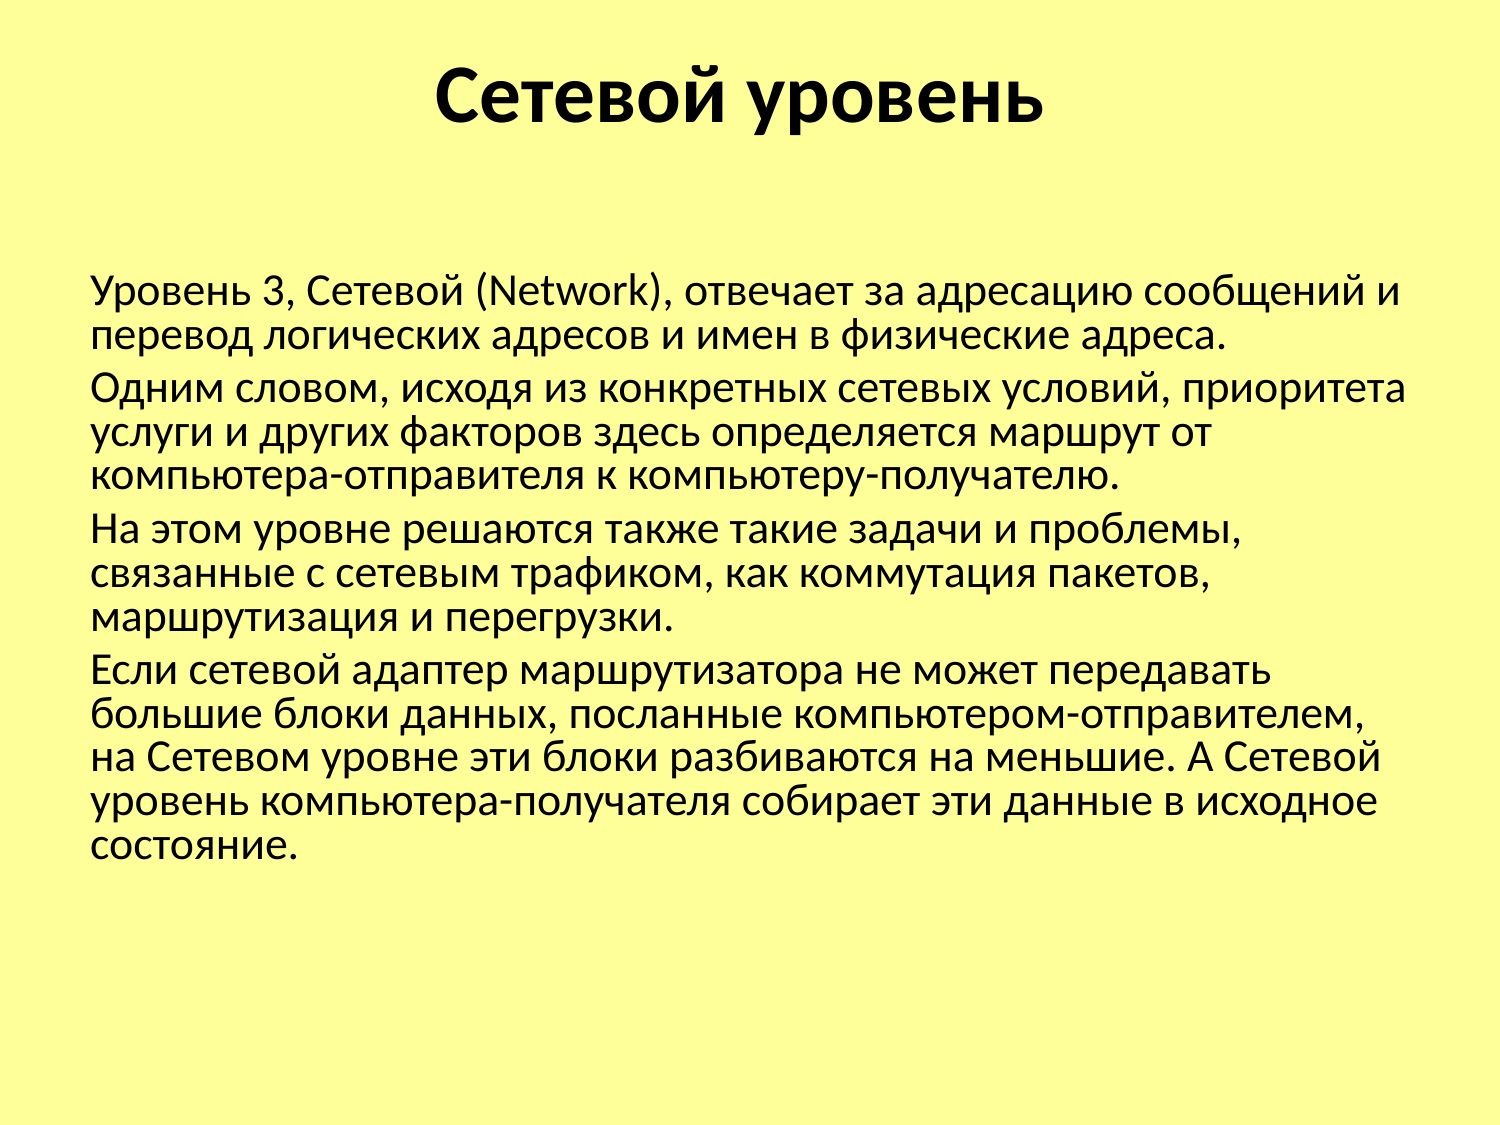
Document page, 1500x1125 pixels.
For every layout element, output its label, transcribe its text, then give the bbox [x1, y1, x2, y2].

list Уровень 3, Сетевой (Network), отвечает за адресацию сообщений и перевод логических адресов и имен в физические адреса. Одним словом, исходя из конкретных сетевых условий, приоритета услуги и других факторов здесь определяется маршрут от компьютера-отправителя к компьютеру-получателю. На этом уровне решаются также такие задачи и проблемы, связанные с сетевым трафиком, как коммутация пакетов, маршрутизация и перегрузки. Если сетевой адаптер маршрутизатора не может передавать большие блоки данных, посланные компьютером-отправителем, на Сетевом уровне эти блоки разбиваются на меньшие. А Сетевой уровень компьютера-получателя собирает эти данные в исходное состояние. [75, 262, 1425, 1005]
title Сетевой уровень [75, 45, 1425, 233]
